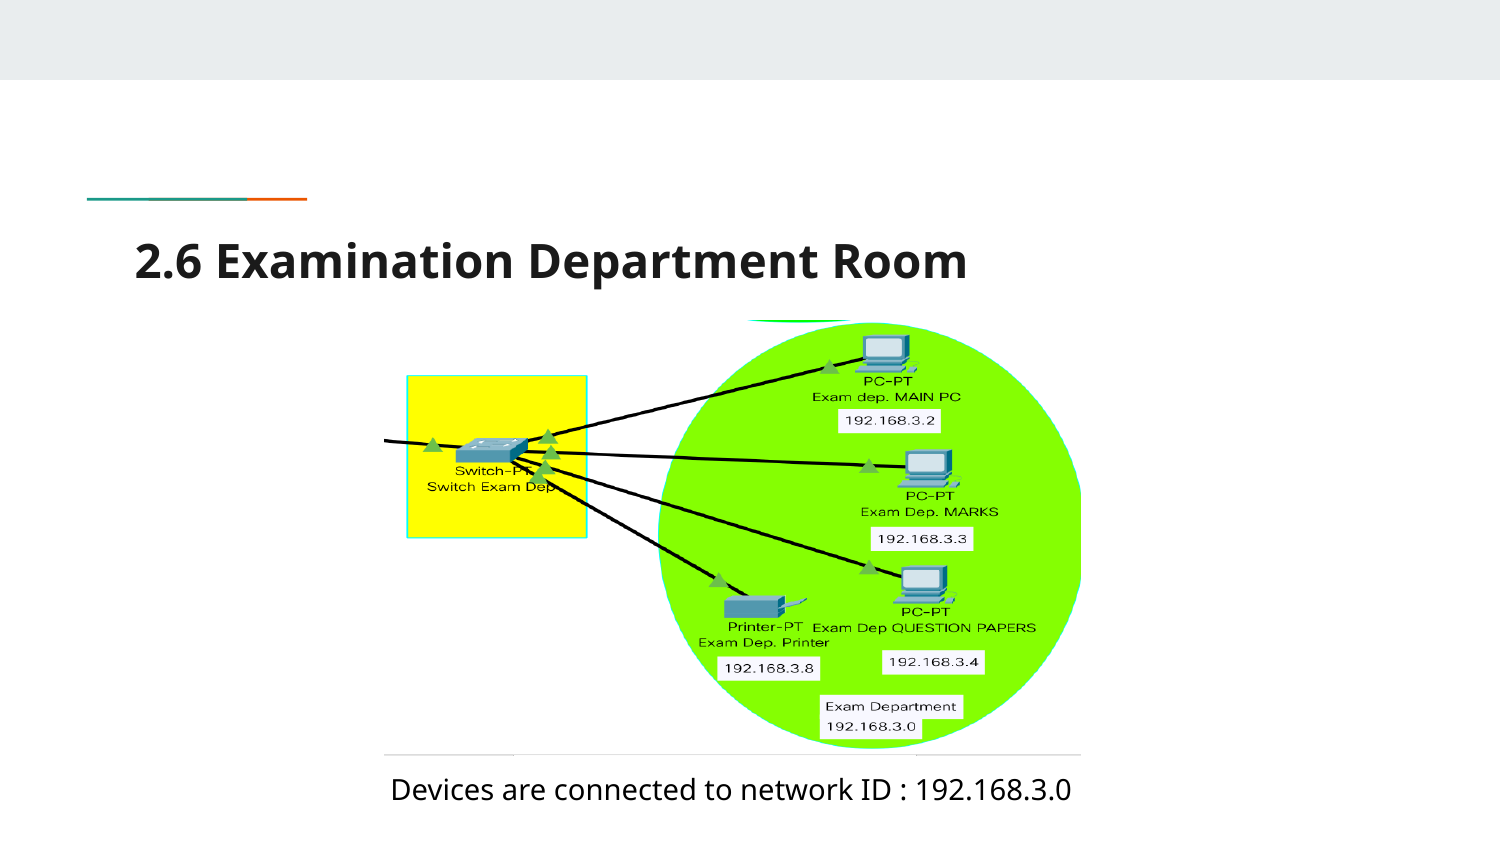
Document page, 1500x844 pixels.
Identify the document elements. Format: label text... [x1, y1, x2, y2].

picture [384, 319, 1081, 757]
text_box Devices are connected to network ID : 192.168.3.0 [375, 756, 1307, 821]
title 2.6 Examination Department Room [119, 216, 1381, 305]
